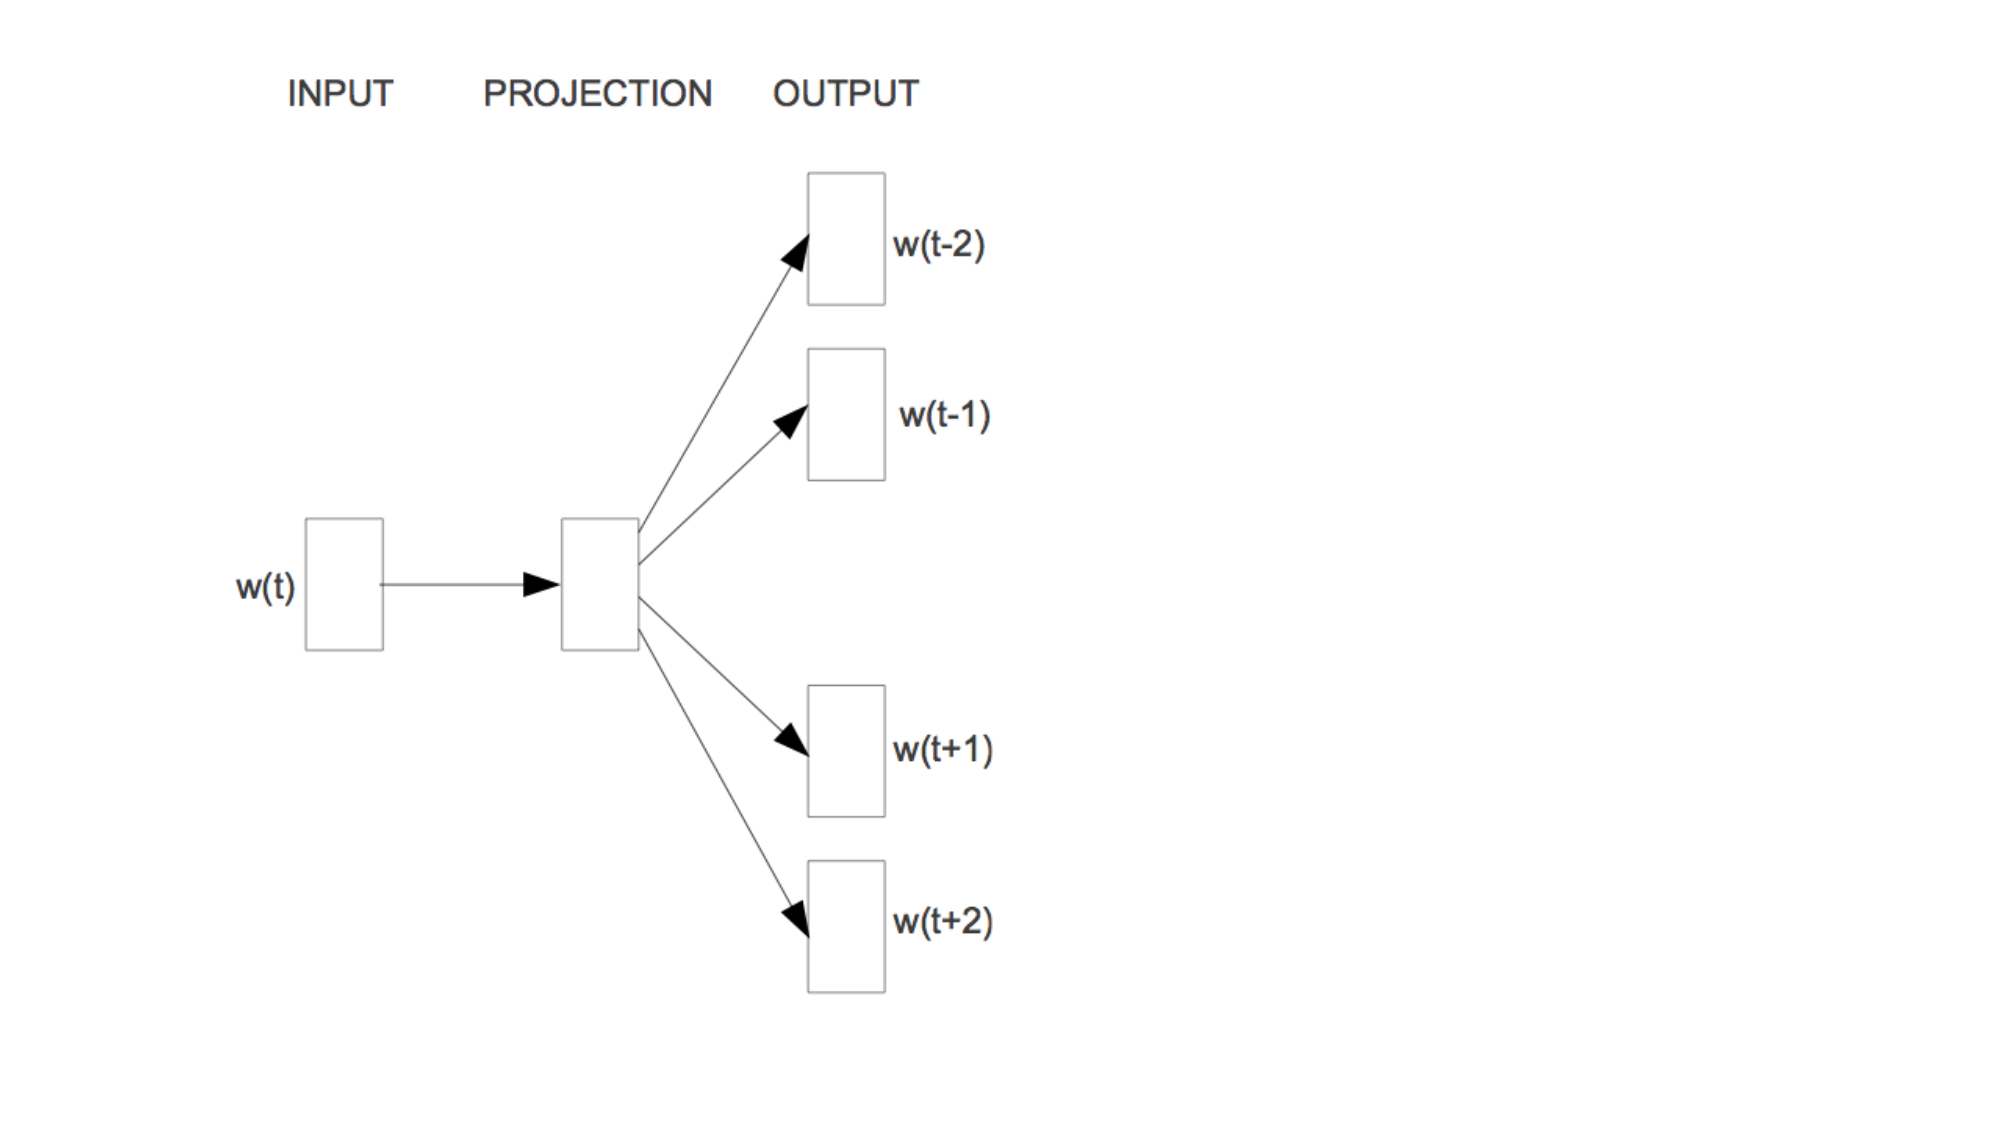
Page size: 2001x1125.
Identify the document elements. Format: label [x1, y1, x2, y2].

picture [220, 50, 1021, 1029]
